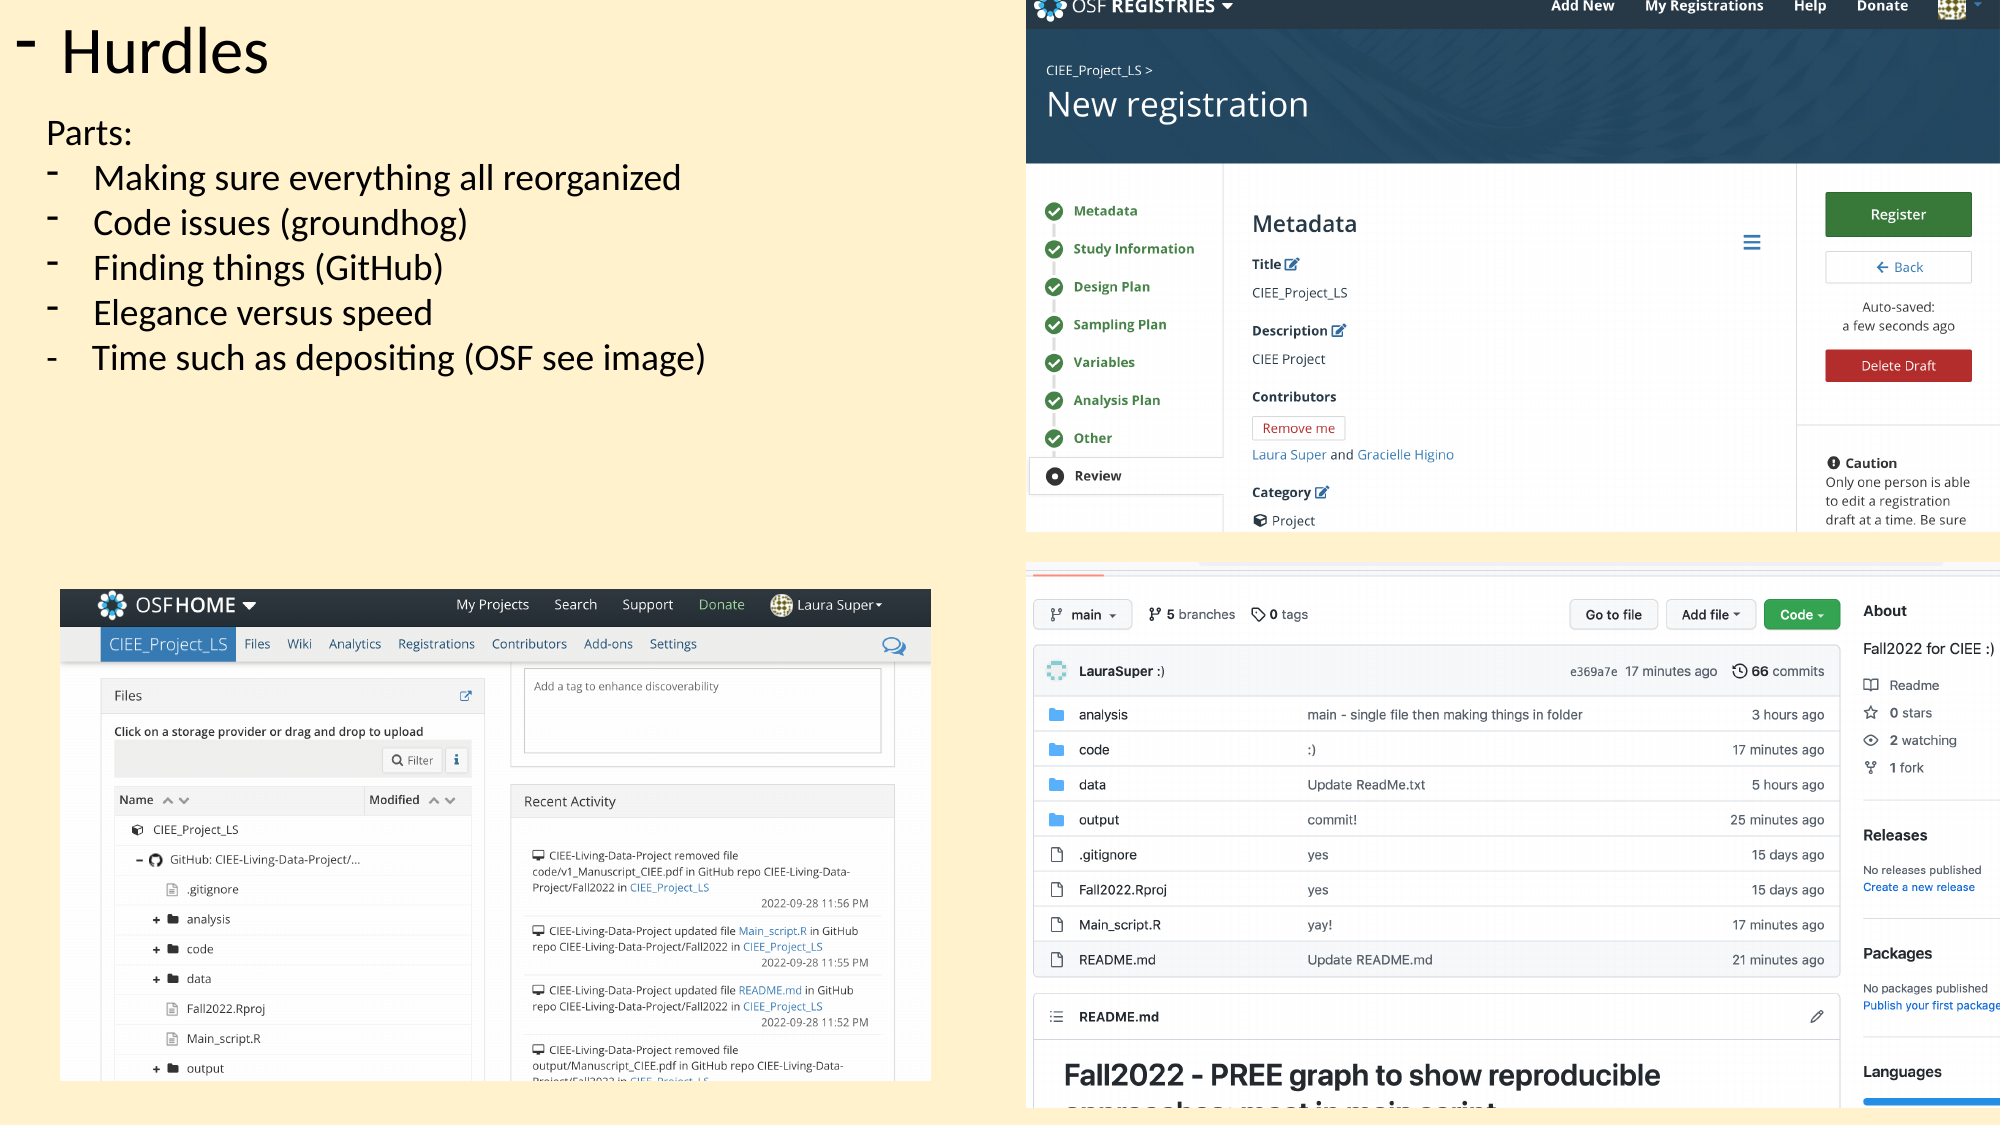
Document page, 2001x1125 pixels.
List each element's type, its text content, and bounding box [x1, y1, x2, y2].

text_box Hurdles [0, 0, 834, 175]
picture [60, 589, 931, 1081]
picture [1026, 0, 2000, 532]
text_box Parts: Making sure everything all reorganized Code issues (groundhog) Finding things (GitHub) Elegance versus speed - Time such as depositing (OSF see image) [31, 100, 763, 431]
picture [1026, 562, 2000, 1108]
